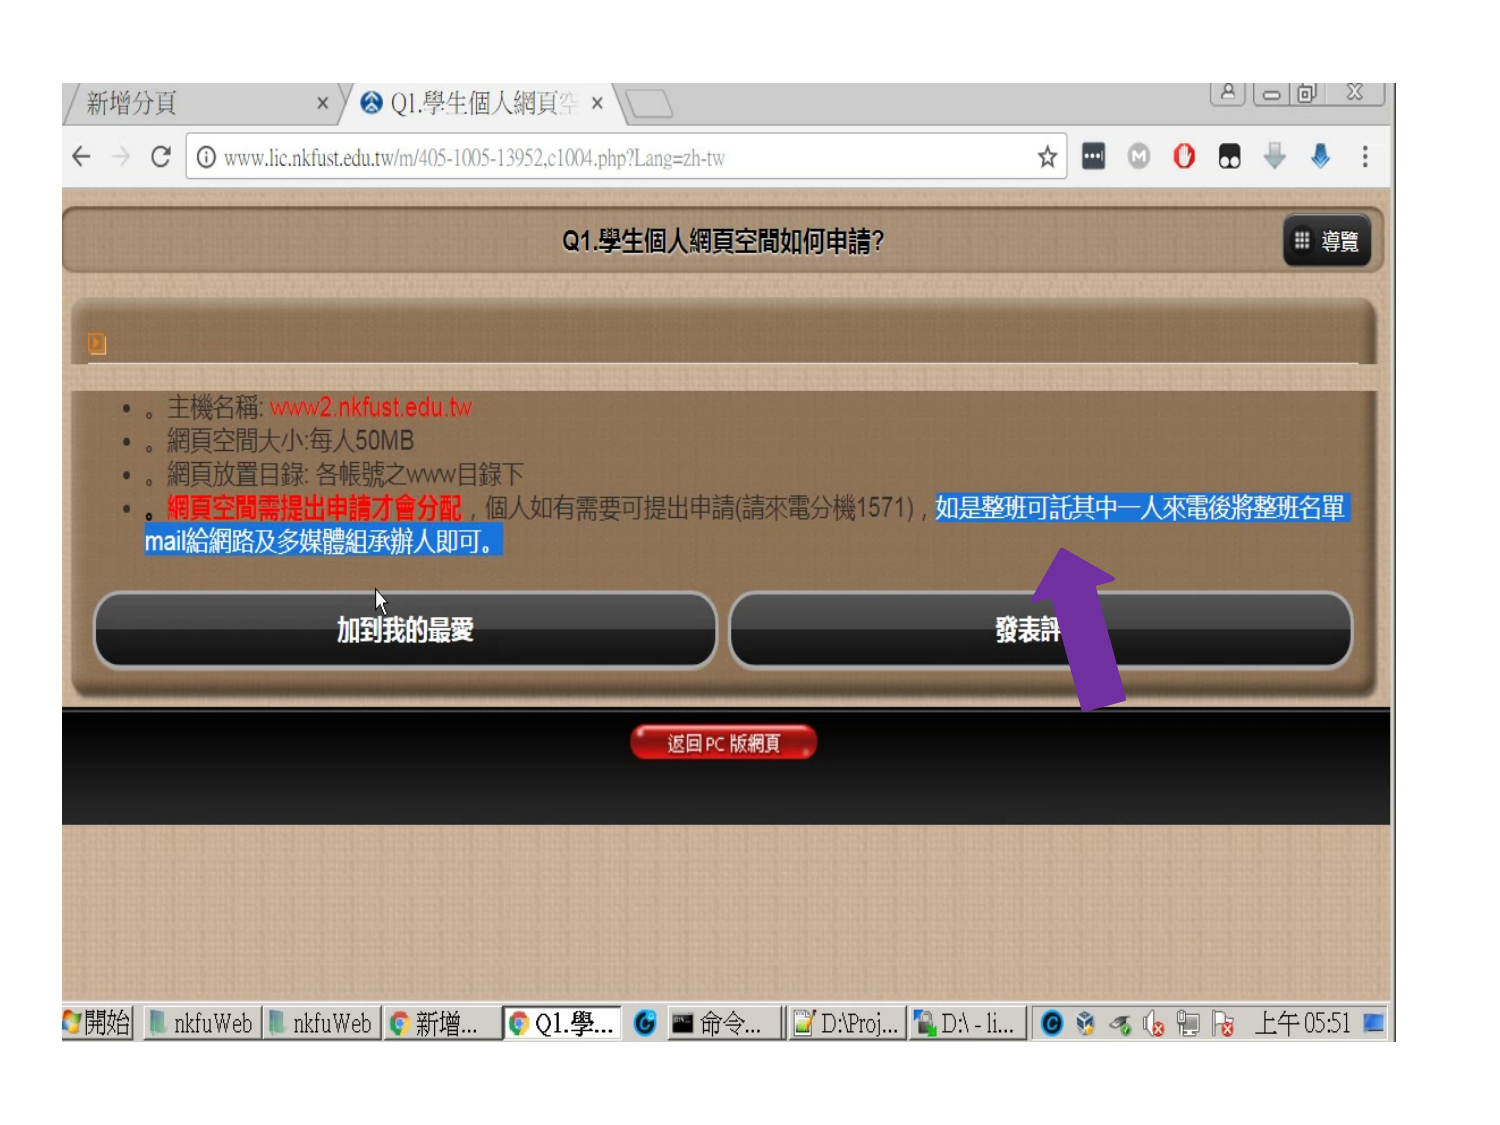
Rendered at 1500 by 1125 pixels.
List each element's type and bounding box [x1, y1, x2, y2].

picture [62, 83, 1396, 1042]
